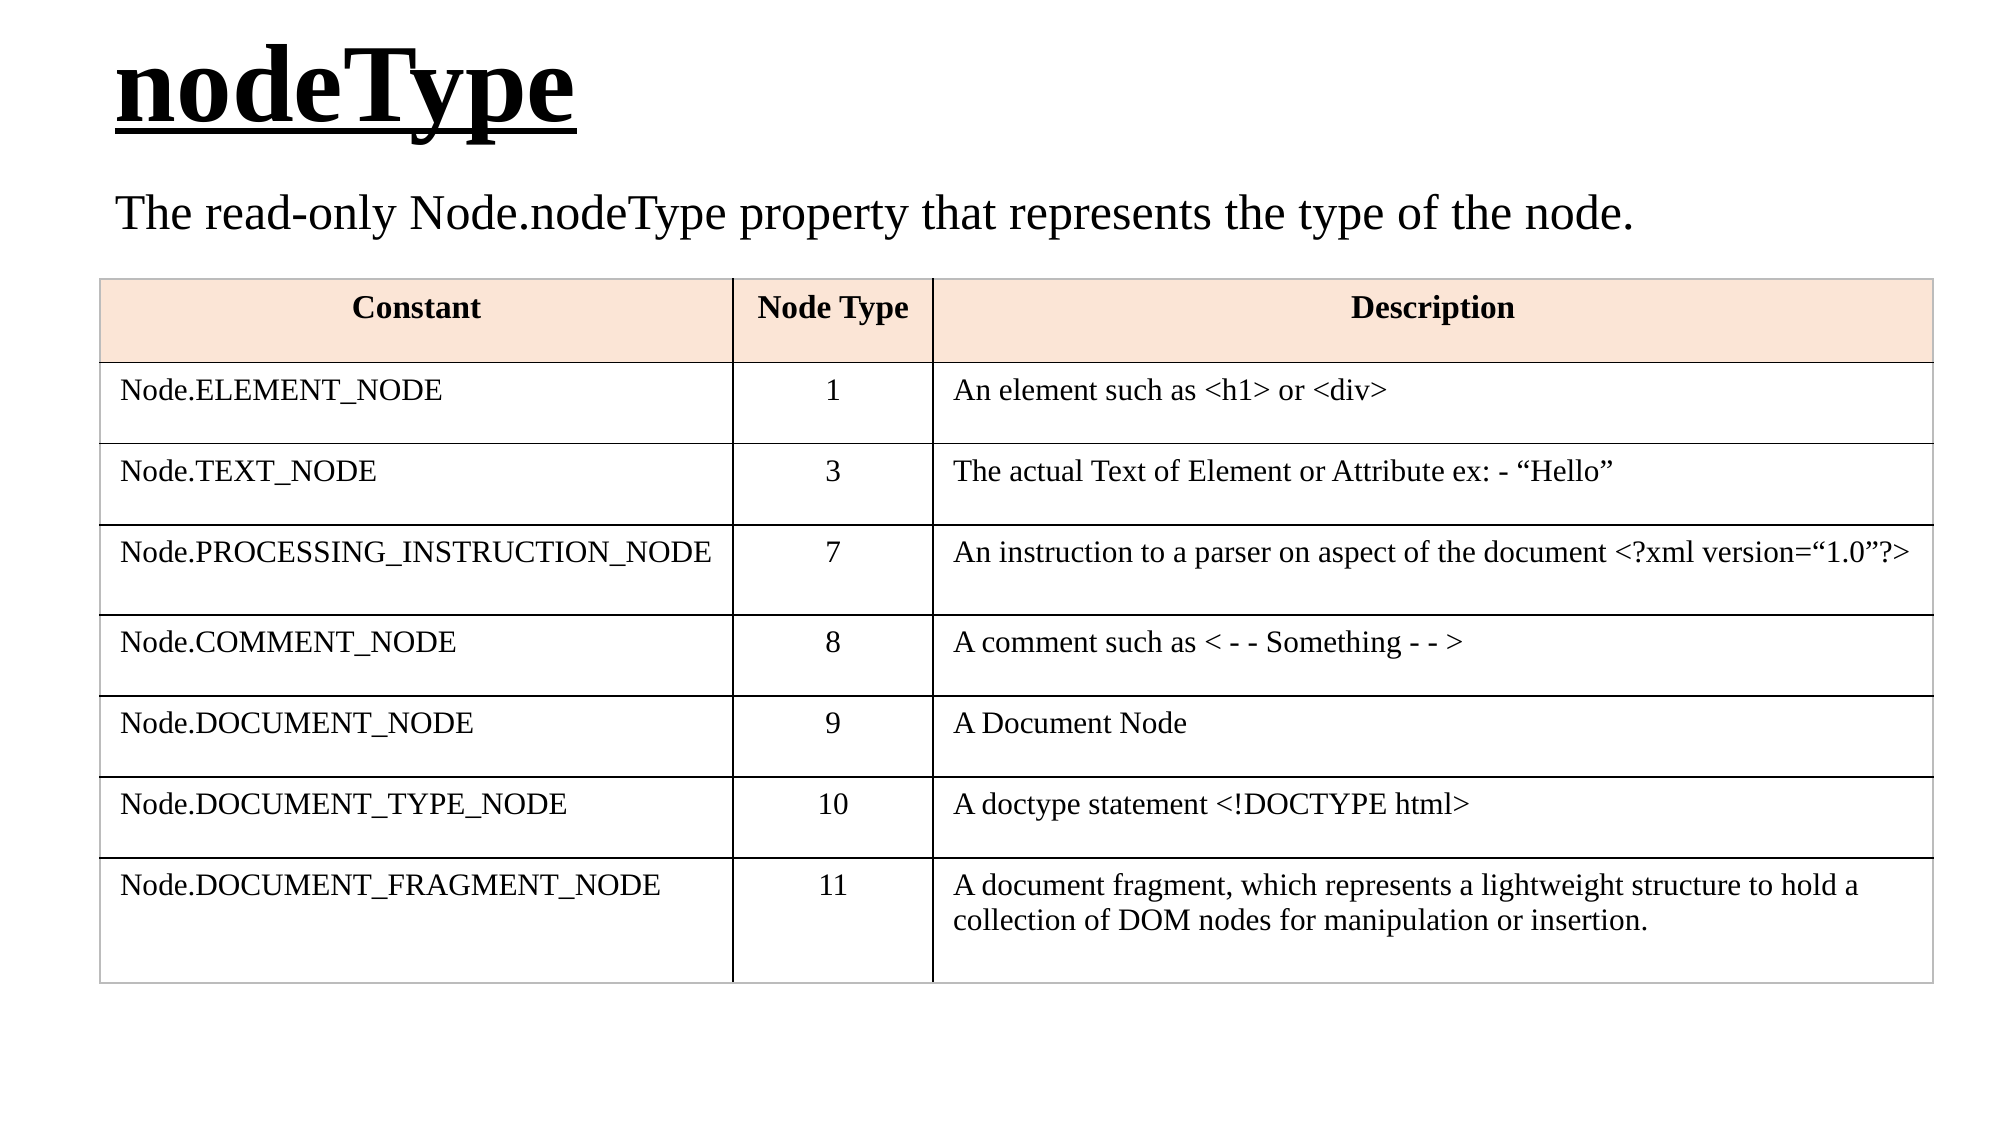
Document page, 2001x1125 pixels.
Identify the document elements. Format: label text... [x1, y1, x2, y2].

table_cell 7 [734, 526, 932, 614]
table_header Node Type [734, 280, 932, 362]
table_cell A document fragment, which represents a lightweight structure to hold a collection of DOM nodes for manipulation or insertion. [934, 859, 1932, 982]
table_cell An instruction to a parser on aspect of the document <?xml version=“1.0”?> [934, 526, 1932, 614]
table_cell Node.PROCESSING_INSTRUCTION_NODE [101, 526, 732, 614]
table_cell The actual Text of Element or Attribute ex: - “Hello” [934, 444, 1932, 524]
table_cell 10 [734, 778, 932, 857]
table_cell Node.DOCUMENT_FRAGMENT_NODE [101, 859, 732, 982]
table_cell An element such as <h1> or <div> [934, 363, 1932, 443]
table_cell A Document Node [934, 697, 1932, 776]
title nodeType [99, 0, 1900, 179]
table_cell 1 [734, 363, 932, 443]
table_header Constant [101, 280, 732, 362]
table_cell Node.DOCUMENT_TYPE_NODE [101, 778, 732, 857]
list The read-only Node.nodeType property that represents the type of the node. [99, 179, 1900, 278]
table_cell Node.TEXT_NODE [101, 444, 732, 524]
table_cell 9 [734, 697, 932, 776]
table_cell 3 [734, 444, 932, 524]
table_cell A comment such as < - - Something - - > [934, 616, 1932, 695]
table_cell Node.DOCUMENT_NODE [101, 697, 732, 776]
table_cell Node.ELEMENT_NODE [101, 363, 732, 443]
table_cell A doctype statement <!DOCTYPE html> [934, 778, 1932, 857]
table_cell Node.COMMENT_NODE [101, 616, 732, 695]
table_cell 11 [734, 859, 932, 982]
table_header Description [934, 280, 1932, 362]
table_cell 8 [734, 616, 932, 695]
